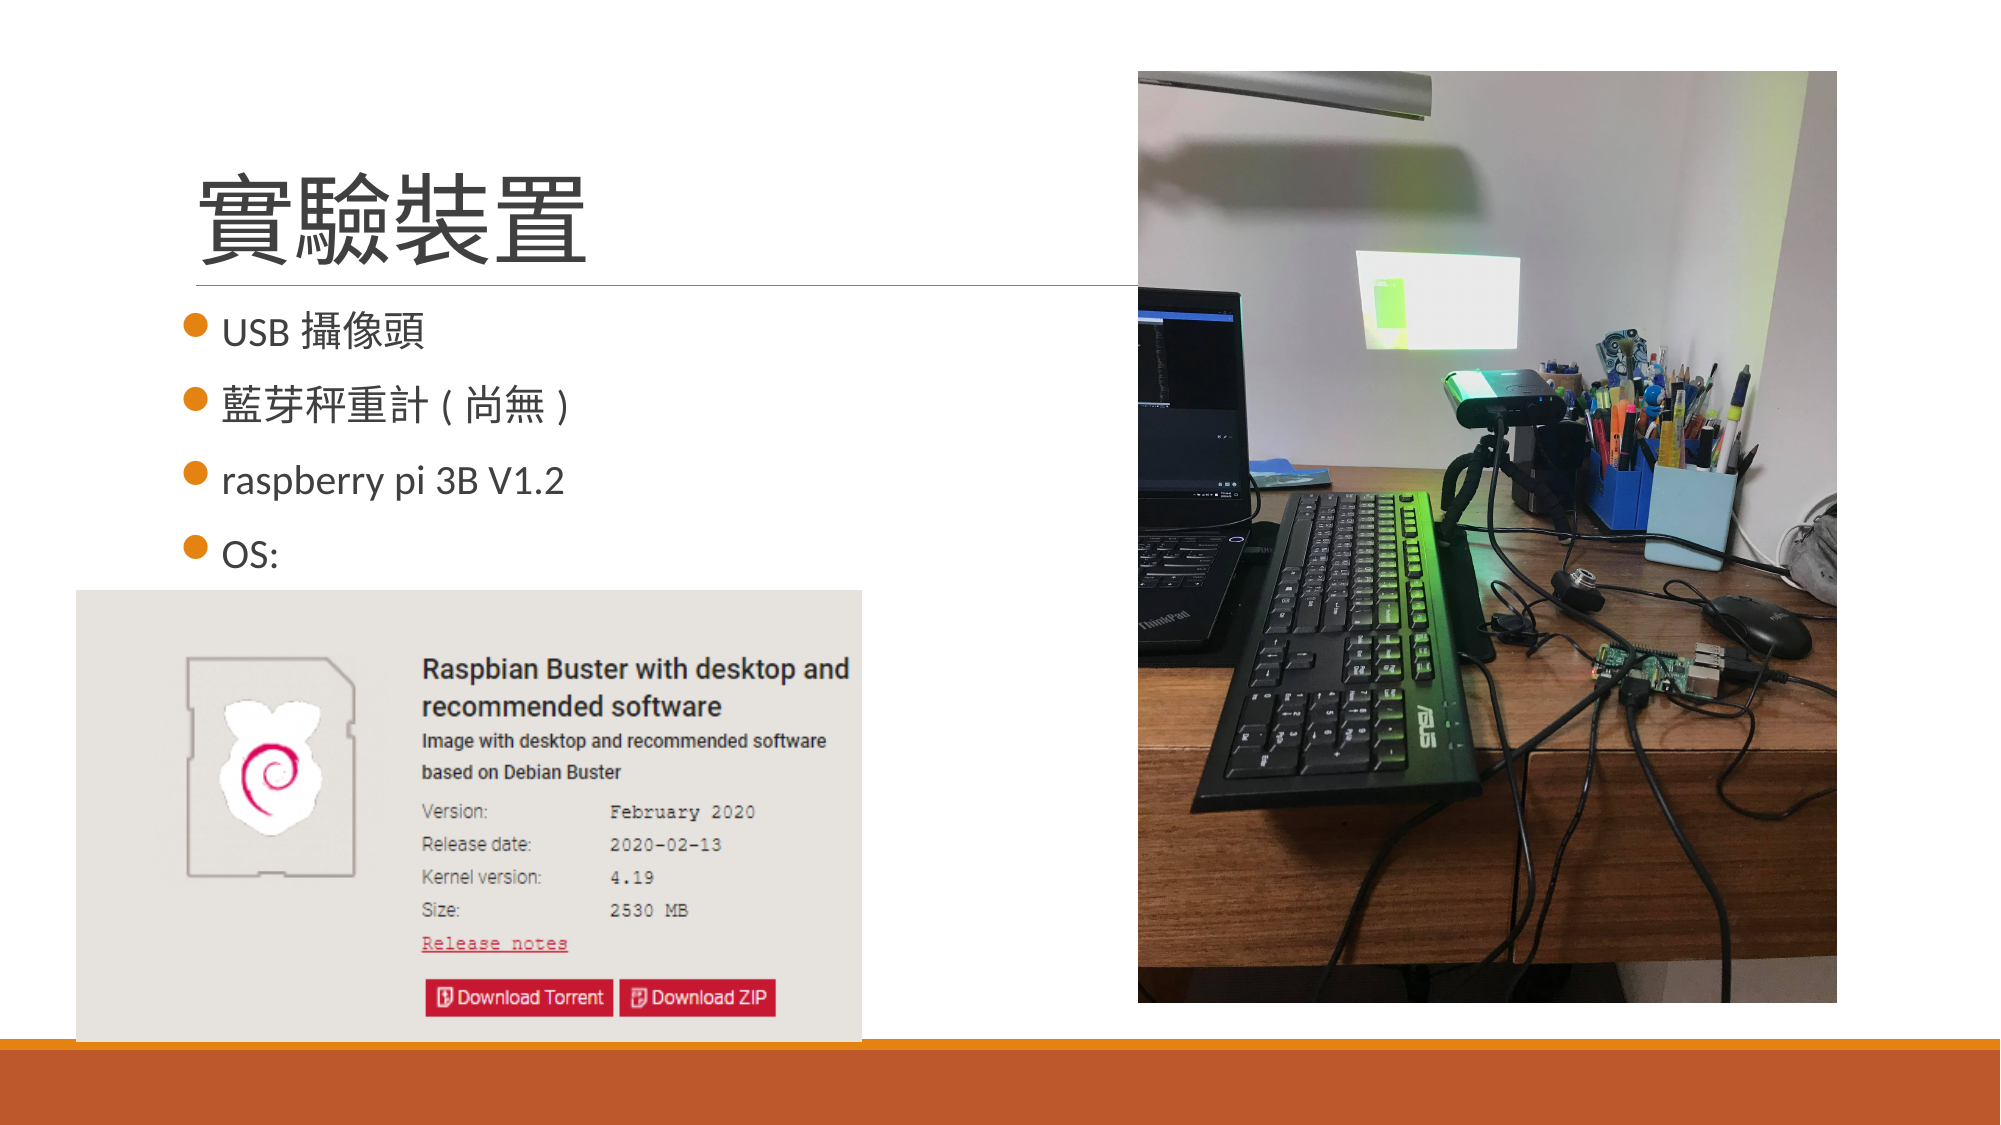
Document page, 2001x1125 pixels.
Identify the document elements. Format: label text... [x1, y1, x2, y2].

list USB攝像頭 藍芽秤重計(尚無) raspberry pi 3B V1.2 OS: [180, 302, 1134, 963]
title 實驗裝置 [180, 47, 1830, 285]
picture [1137, 70, 1838, 1004]
picture [75, 589, 863, 1043]
